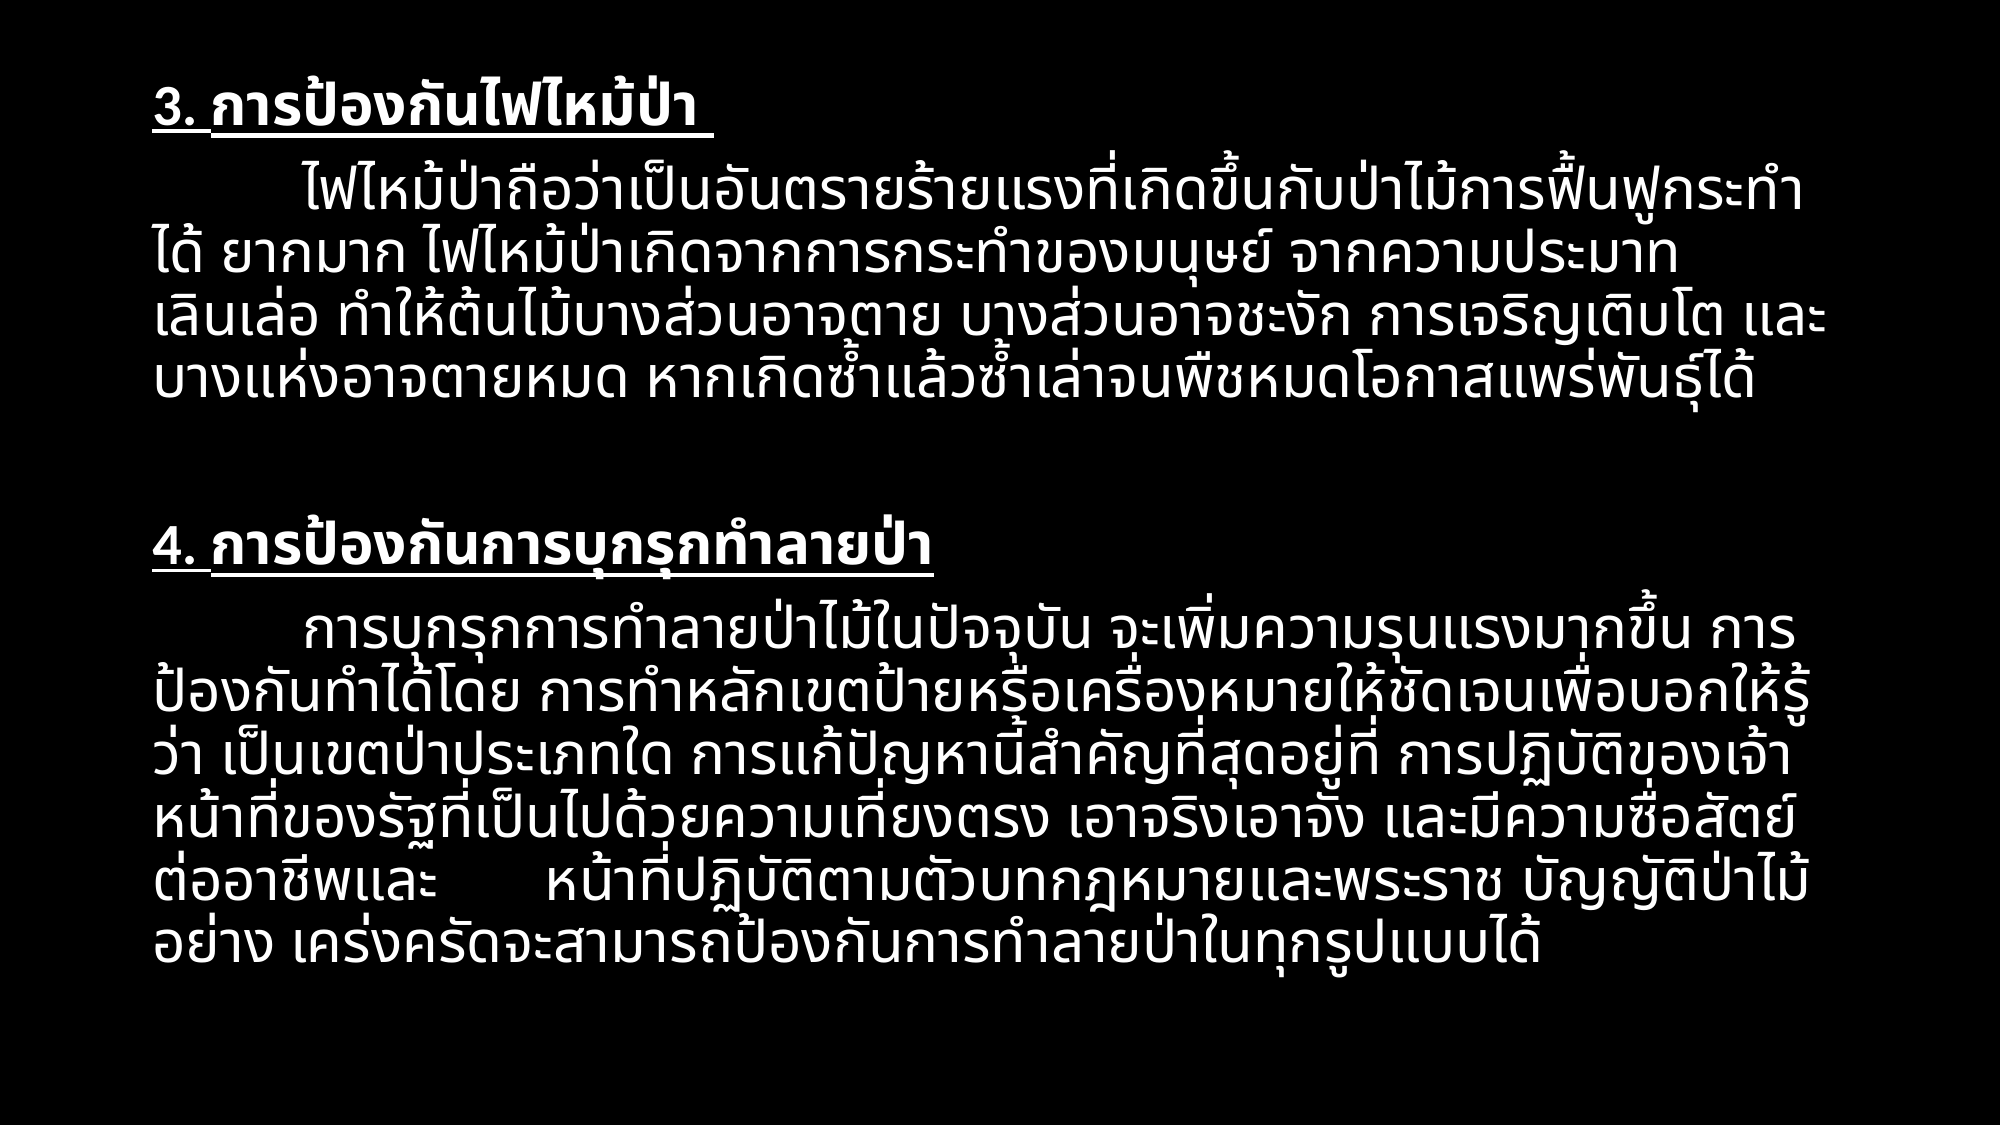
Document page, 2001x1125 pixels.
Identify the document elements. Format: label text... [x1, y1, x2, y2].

list 3. การป้องกันไฟไหม้ป่า ไฟไหม้ป่าถือว่าเป็นอันตรายร้ายแรงที่เกิดขึ้นกับป่าไม้การฟื้นฟูกระทำได้ ยากมาก ไฟไหม้ป่าเกิดจากการกระทำของมนุษย์ จากความประมาทเลินเล่อ ทำให้ต้นไม้บางส่วนอาจตาย บางส่วนอาจชะงัก การเจริญเติบโต และบางแห่งอาจตายหมด หากเกิดซ้ำแล้วซ้ำเล่าจนพืชหมดโอกาสแพร่พันธุ์ได้ 4. การป้องกันการบุกรุกทำลายป่า การบุกรุกการทำลายป่าไม้ในปัจจุบัน จะเพิ่มความรุนแรงมากขึ้น การป้องกันทำได้โดย การทำหลักเขตป้ายหรือเครื่องหมายให้ชัดเจนเพื่อบอกให้รู้ว่า เป็นเขตป่าประเภทใด การแก้ปัญหานี้สำคัญที่สุดอยู่ที่ การปฏิบัติของเจ้าหน้าที่ของรัฐที่เป็นไปด้วยความเที่ยงตรง เอาจริงเอาจัง และมีความซื่อสัตย์ต่ออาชีพและ หน้าที่ปฏิบัติตามตัวบทกฎหมายและพระราช บัญญัติป่าไม้อย่าง เคร่งครัดจะสามารถป้องกันการทำลายป่าในทุกรูปแบบได้ [137, 67, 1863, 1014]
